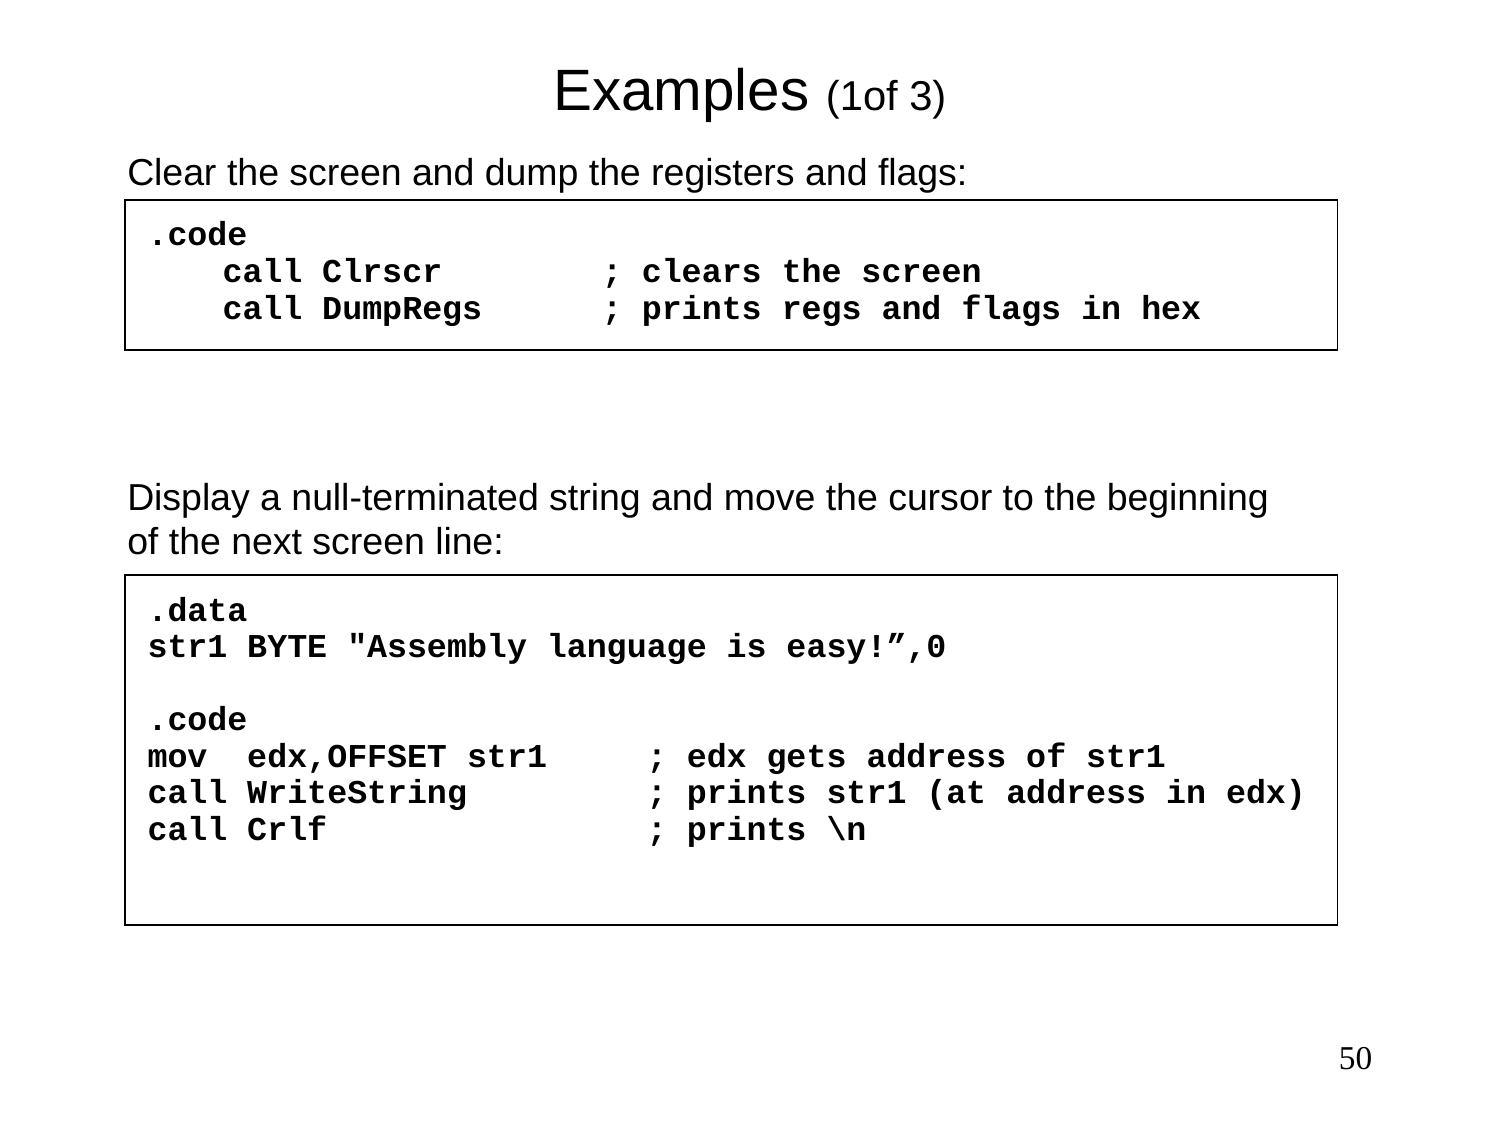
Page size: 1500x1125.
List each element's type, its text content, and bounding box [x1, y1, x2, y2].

text_box .data str1 BYTE "Assembly language is easy!”,0 .code mov edx,OFFSET str1 ; edx gets address of str1 call WriteString ; prints str1 (at address in edx) call Crlf ; prints \n [124, 575, 1338, 925]
title Examples (1of 3) [112, 37, 1388, 138]
text_box .code call Clrscr ; clears the screen call DumpRegs ; prints regs and flags in hex [124, 215, 1338, 350]
slide_number 50 [1224, 1024, 1388, 1088]
text_box Display a null-terminated string and move the cursor to the beginning of the next screen line: [112, 449, 1300, 585]
text_box Clear the screen and dump the registers and flags: [112, 124, 1375, 215]
